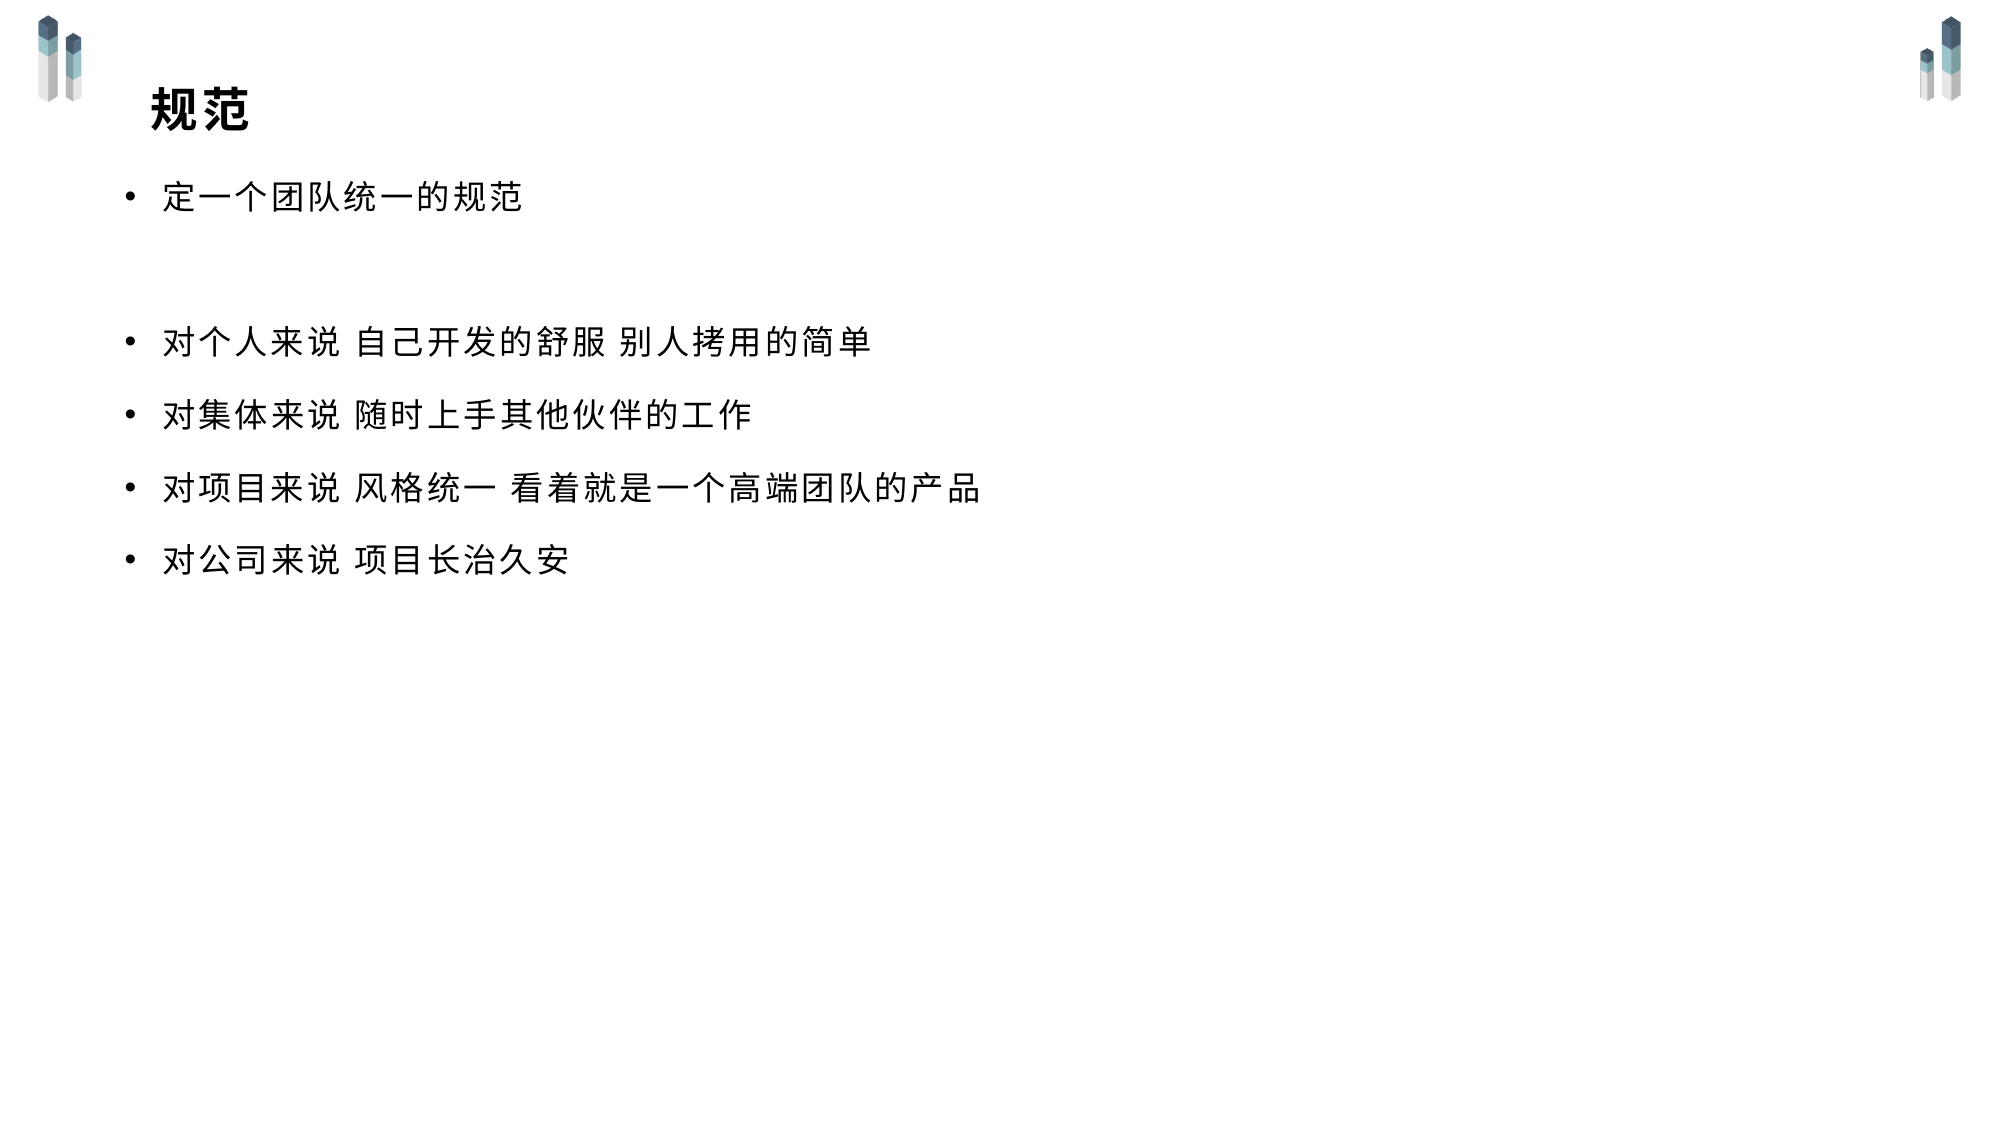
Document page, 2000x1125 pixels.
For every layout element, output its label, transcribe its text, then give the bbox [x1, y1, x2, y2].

list 定一个团队统一的规范 对个人来说 自己开发的舒服 别人拷用的简单 对集体来说 随时上手其他伙伴的工作 对项目来说 风格统一 看着就是一个高端团队的产品 对公司来说 项目长治久安 [109, 156, 1890, 1041]
title 规范 [109, 72, 1890, 146]
picture [1881, 0, 2000, 118]
picture [0, 0, 119, 118]
